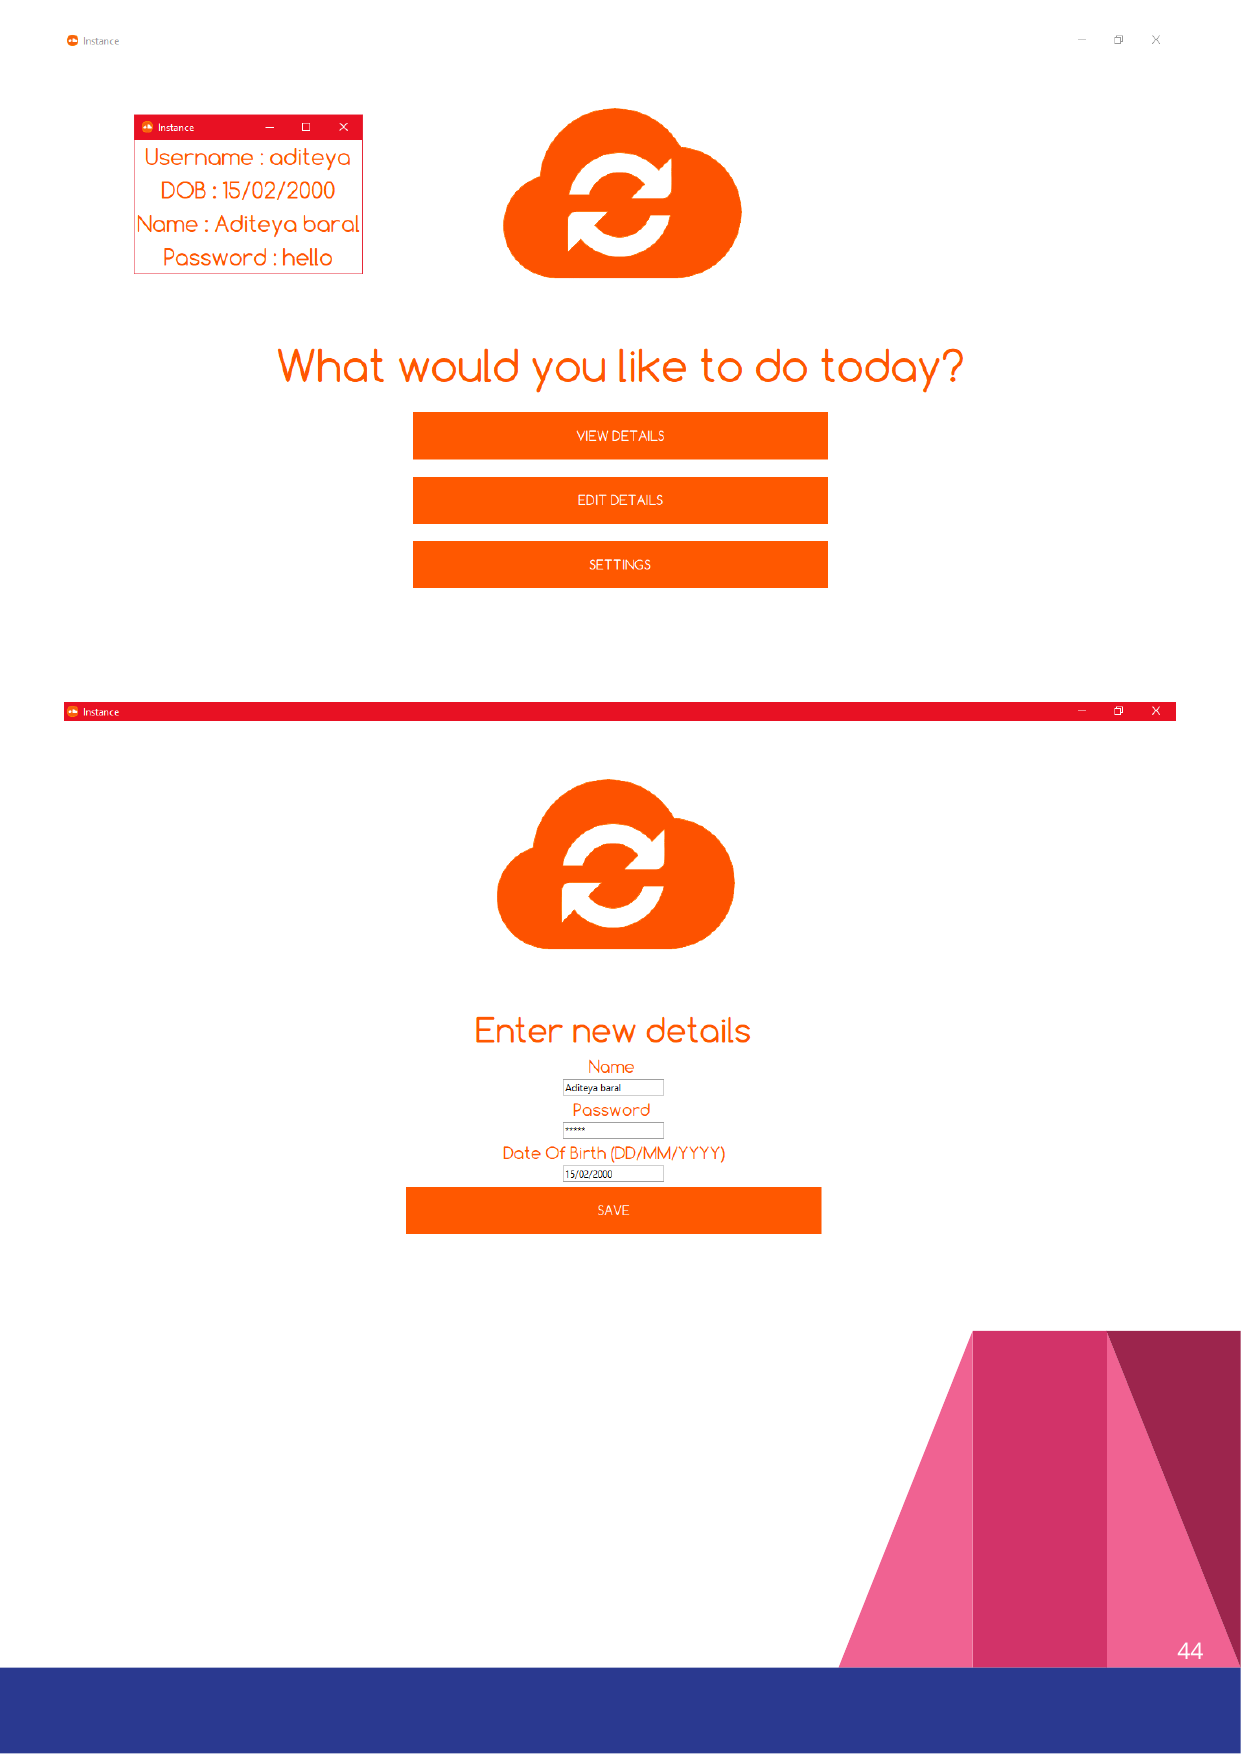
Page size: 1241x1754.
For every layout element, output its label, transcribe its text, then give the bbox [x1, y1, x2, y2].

picture [64, 702, 1177, 1294]
slide_number ‹#› [1147, 1585, 1223, 1720]
picture [64, 31, 1176, 623]
